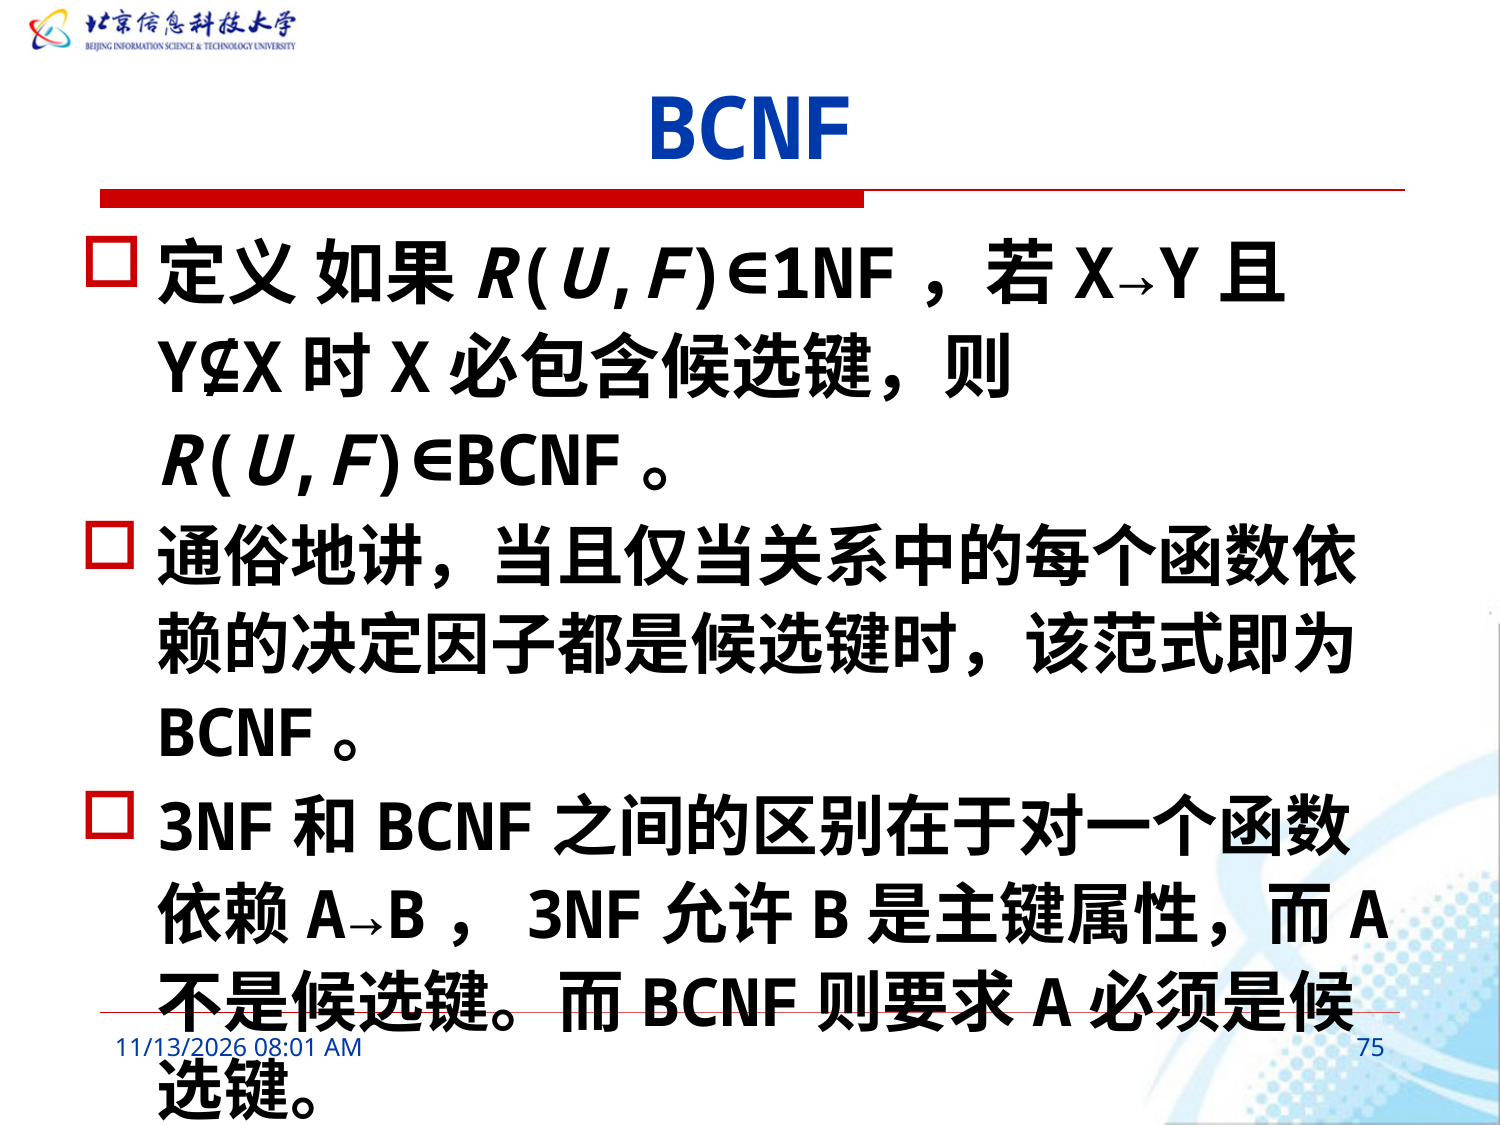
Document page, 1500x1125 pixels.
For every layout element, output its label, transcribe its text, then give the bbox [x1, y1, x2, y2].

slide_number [99, 1024, 432, 1103]
slide_number 75 [1074, 1024, 1401, 1103]
picture [0, 0, 1500, 1125]
title BCNF [93, 49, 1407, 185]
list 定义 如果R(U,F)∈1NF，若X→Y且Y⊈X时X必包含候选键，则R(U,F)∈BCNF。 通俗地讲，当且仅当关系中的每个函数依赖的决定因子都是候选键时，该范式即为BCNF。 3NF和BCNF之间的区别在于对一个函数依赖A→B，3NF允许B是主键属性，而A不是候选键。而BCNF则要求A必须是候选键。 [64, 211, 1424, 1004]
